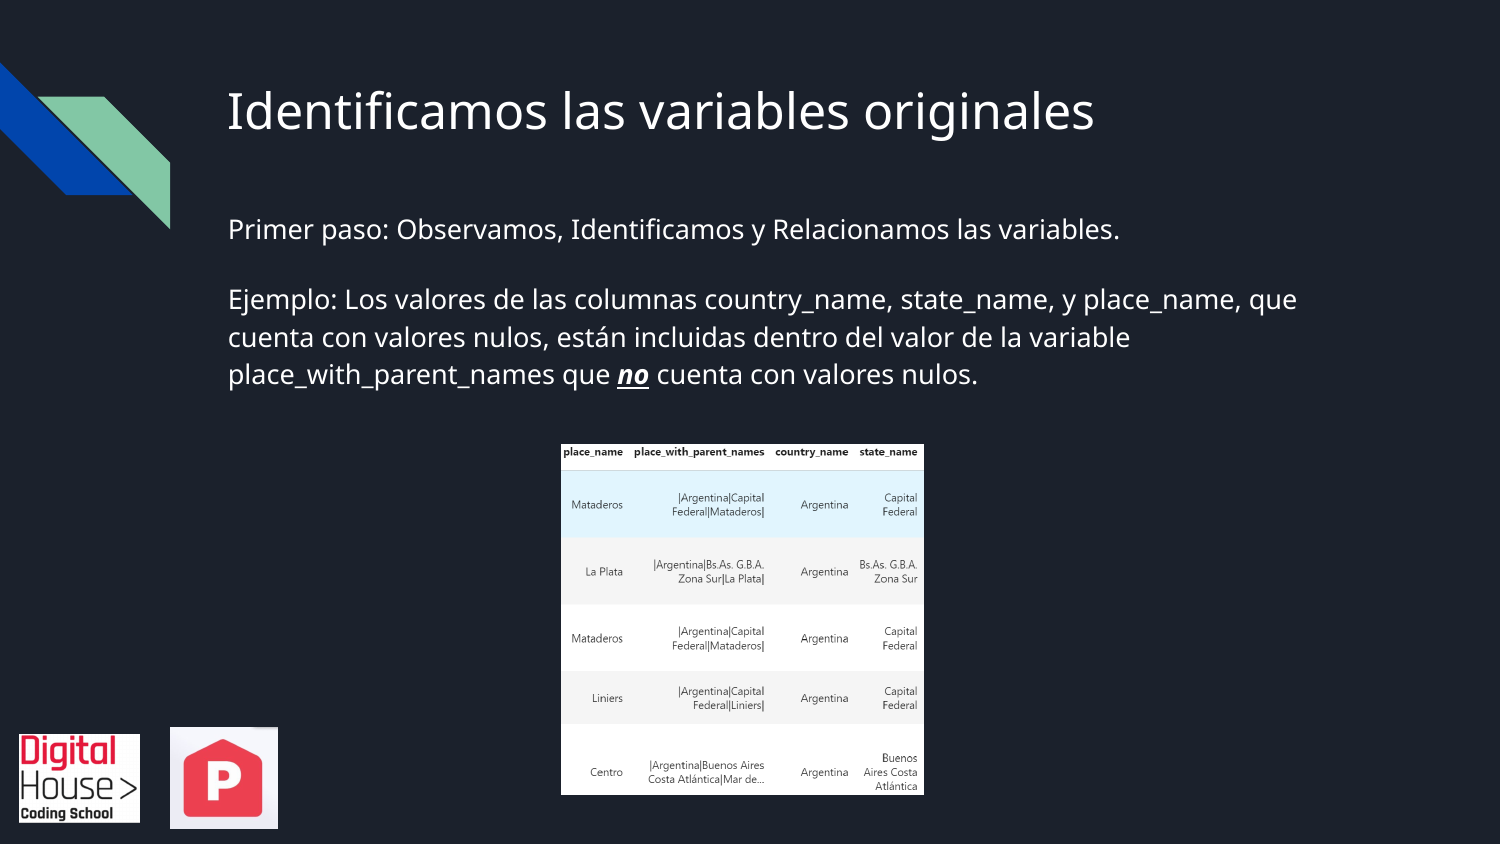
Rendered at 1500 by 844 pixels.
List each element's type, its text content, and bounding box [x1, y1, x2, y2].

picture [19, 734, 140, 823]
picture [170, 727, 278, 830]
title Identificamos las variables originales [212, 64, 1368, 192]
picture [561, 444, 924, 795]
list Primer paso: Observamos, Identificamos y Relacionamos las variables. Ejemplo: Los valores de las columnas country_name, state_name, y place_name, que cuenta con valores nulos, están incluidas dentro del valor de la variable place_with_parent_names que no cuenta con valores nulos. [212, 192, 1368, 670]
